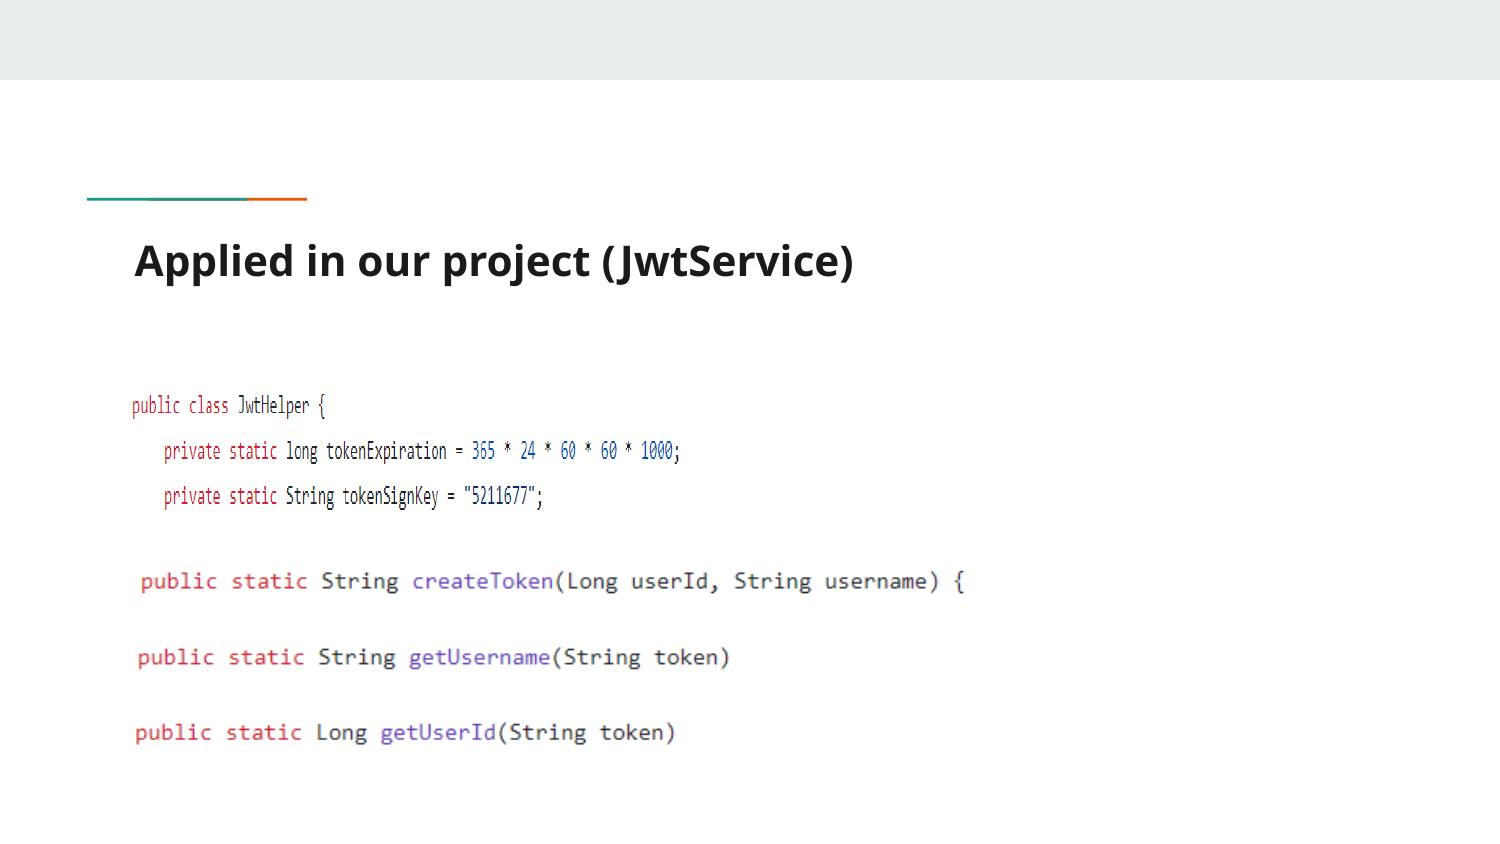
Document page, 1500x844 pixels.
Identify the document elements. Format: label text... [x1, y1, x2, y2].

picture [119, 336, 708, 521]
picture [128, 705, 681, 756]
picture [119, 627, 738, 672]
title Applied in our project (JwtService) [119, 216, 1381, 305]
picture [119, 552, 991, 600]
